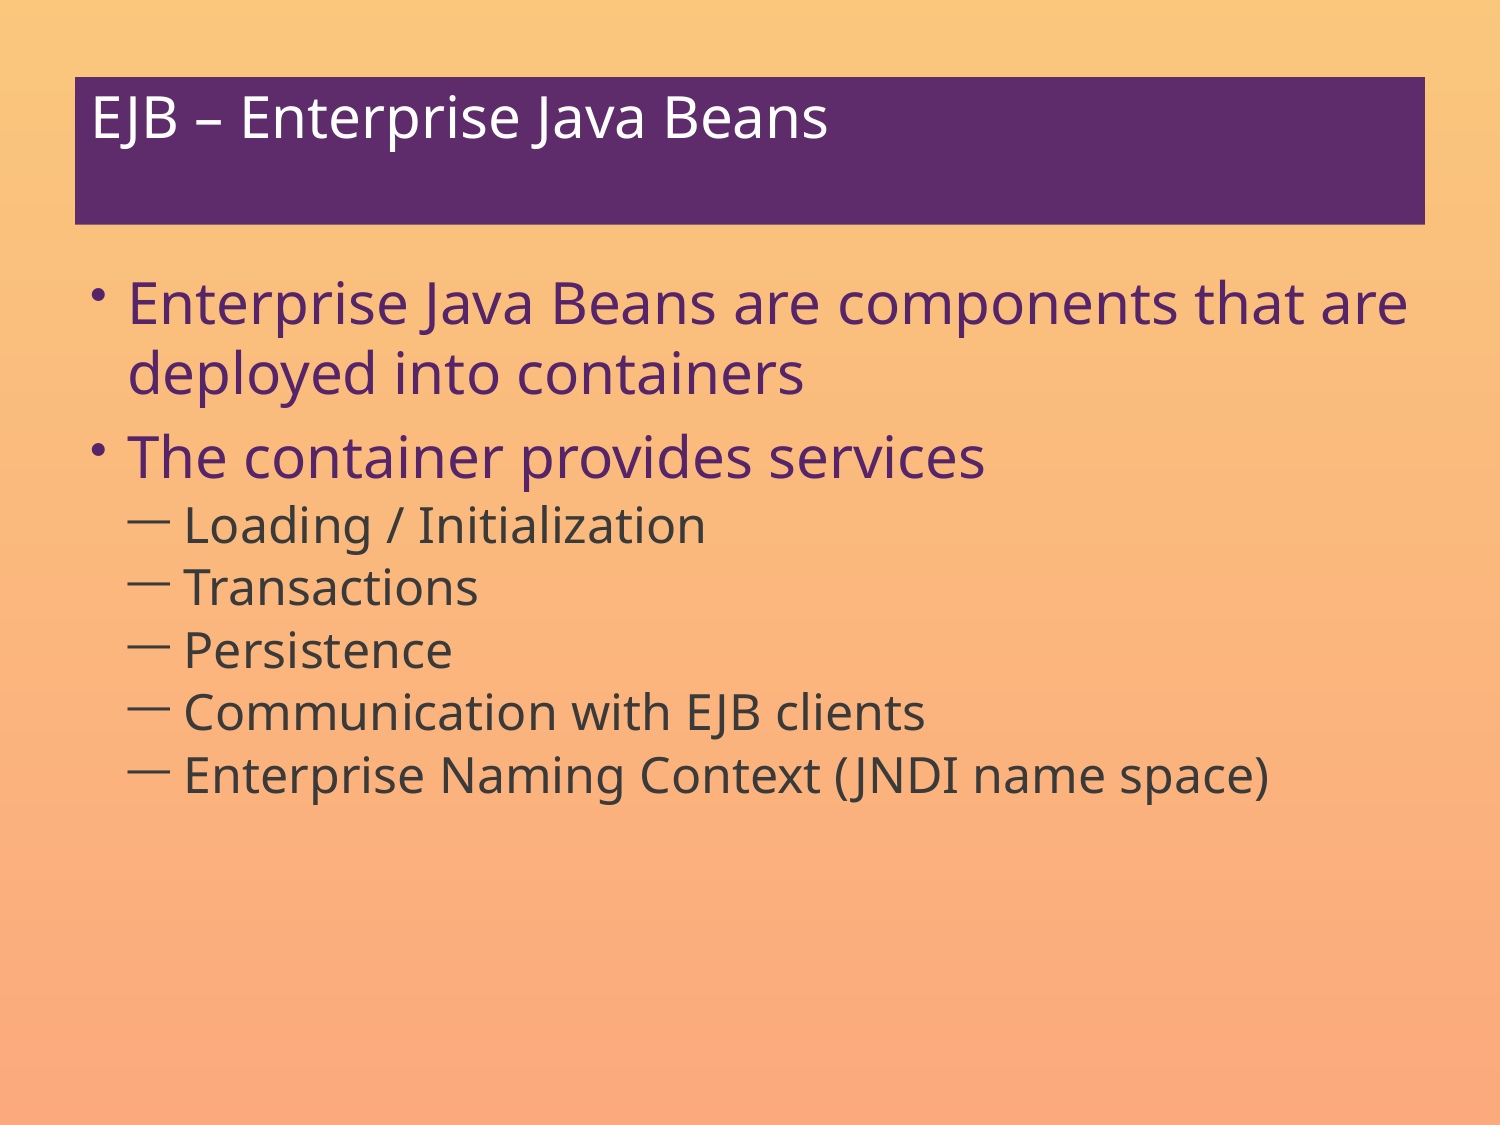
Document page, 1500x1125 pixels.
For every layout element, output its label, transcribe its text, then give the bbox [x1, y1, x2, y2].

title EJB – Enterprise Java Beans [74, 76, 1426, 225]
list Enterprise Java Beans are components that are deployed into containers The container provides services Loading / Initialization Transactions Persistence Communication with EJB clients Enterprise Naming Context (JNDI name space) [74, 258, 1426, 1087]
